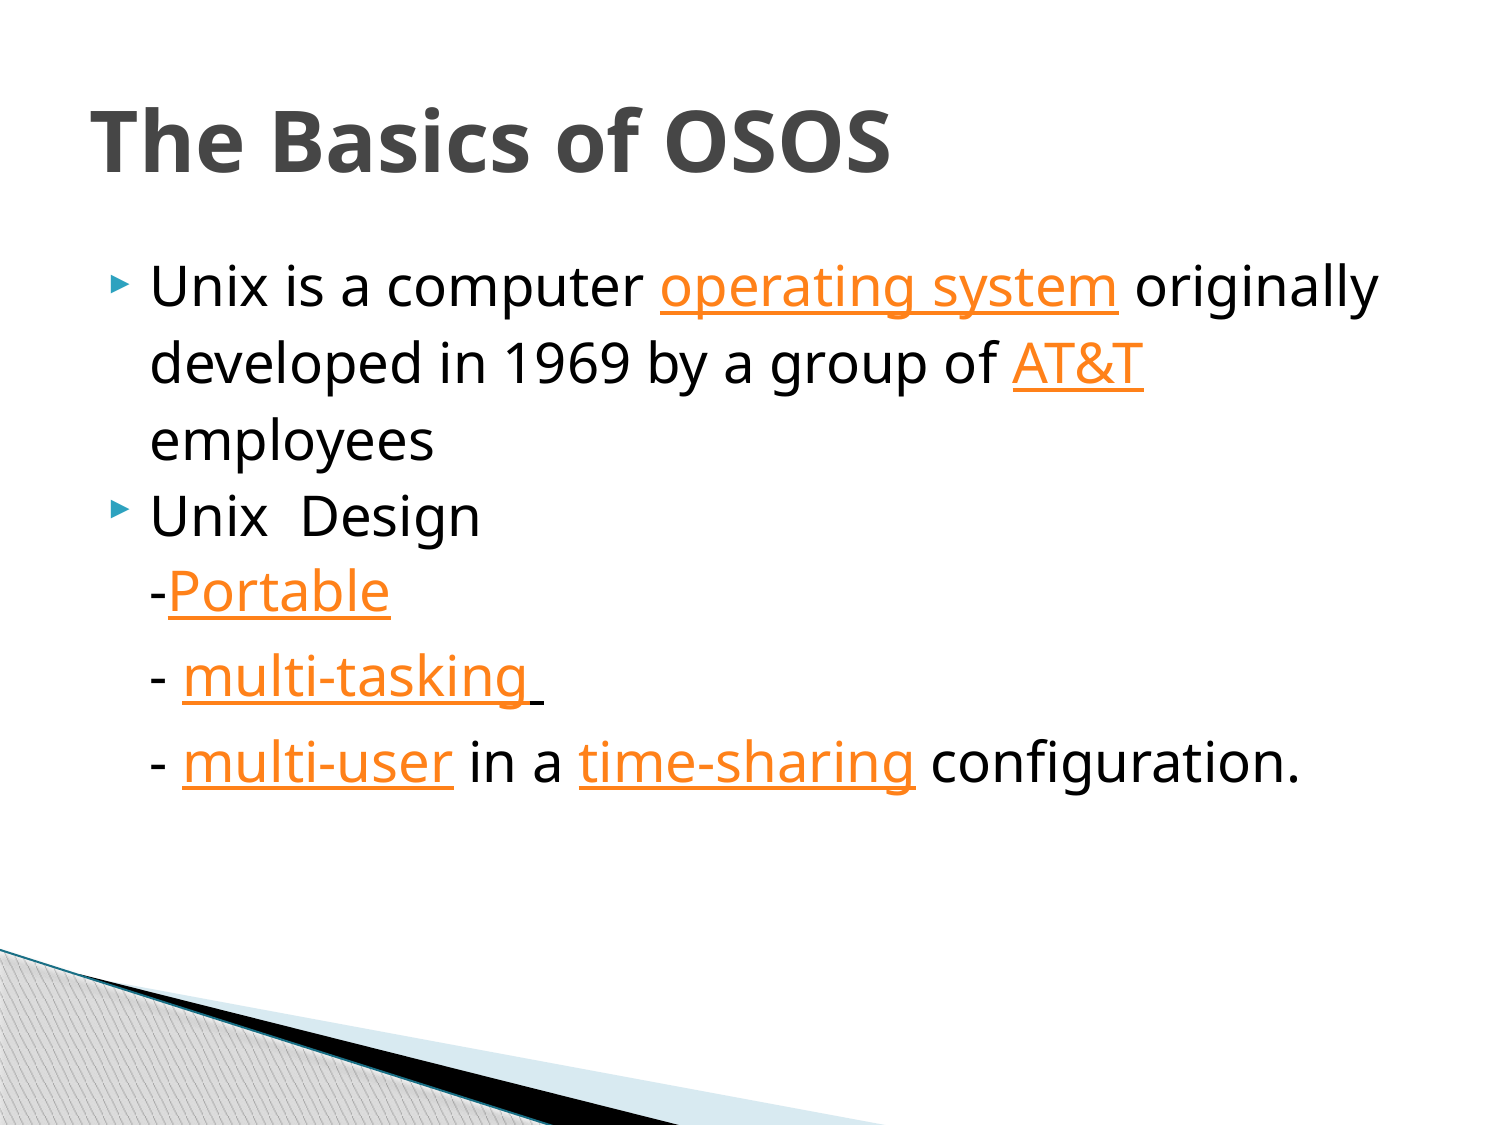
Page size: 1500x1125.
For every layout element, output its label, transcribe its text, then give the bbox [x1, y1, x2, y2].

list Unix is a computer operating system originally developed in 1969 by a group of AT&T employees Unix Design -Portable - multi-tasking - multi-user in a time-sharing configuration. [75, 243, 1425, 986]
title The Basics of OSOS [75, 45, 1425, 233]
